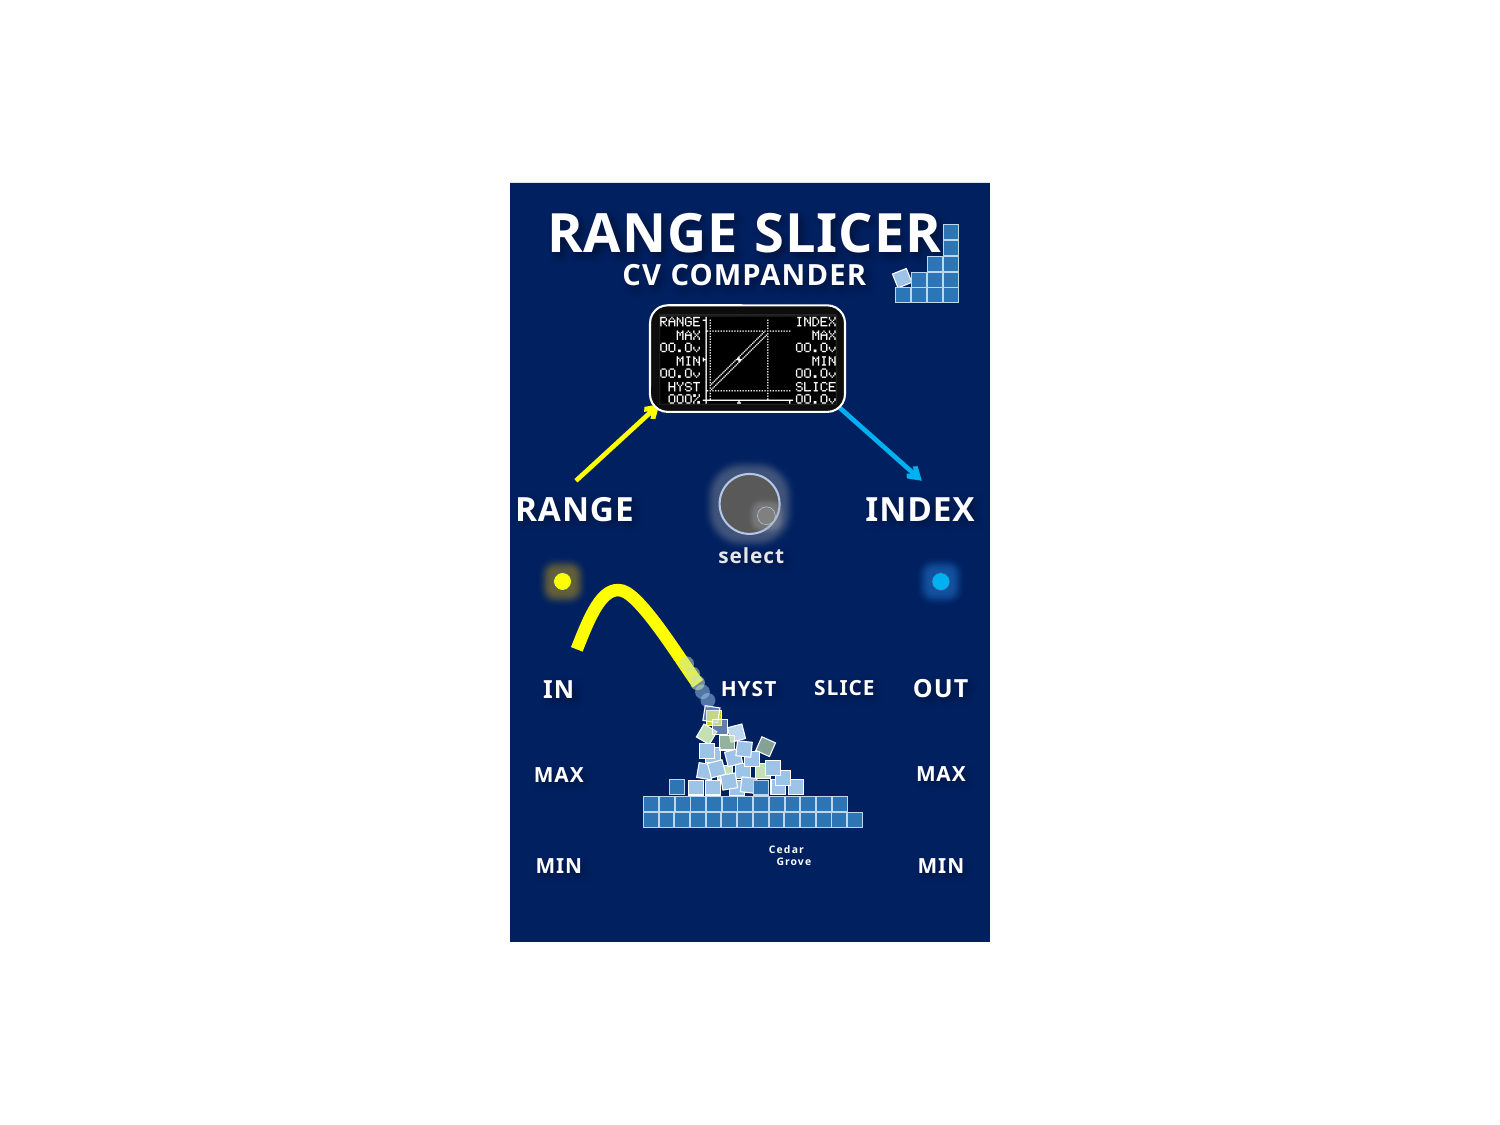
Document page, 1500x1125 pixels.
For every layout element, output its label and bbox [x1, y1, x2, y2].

text_box [509, 182, 990, 942]
